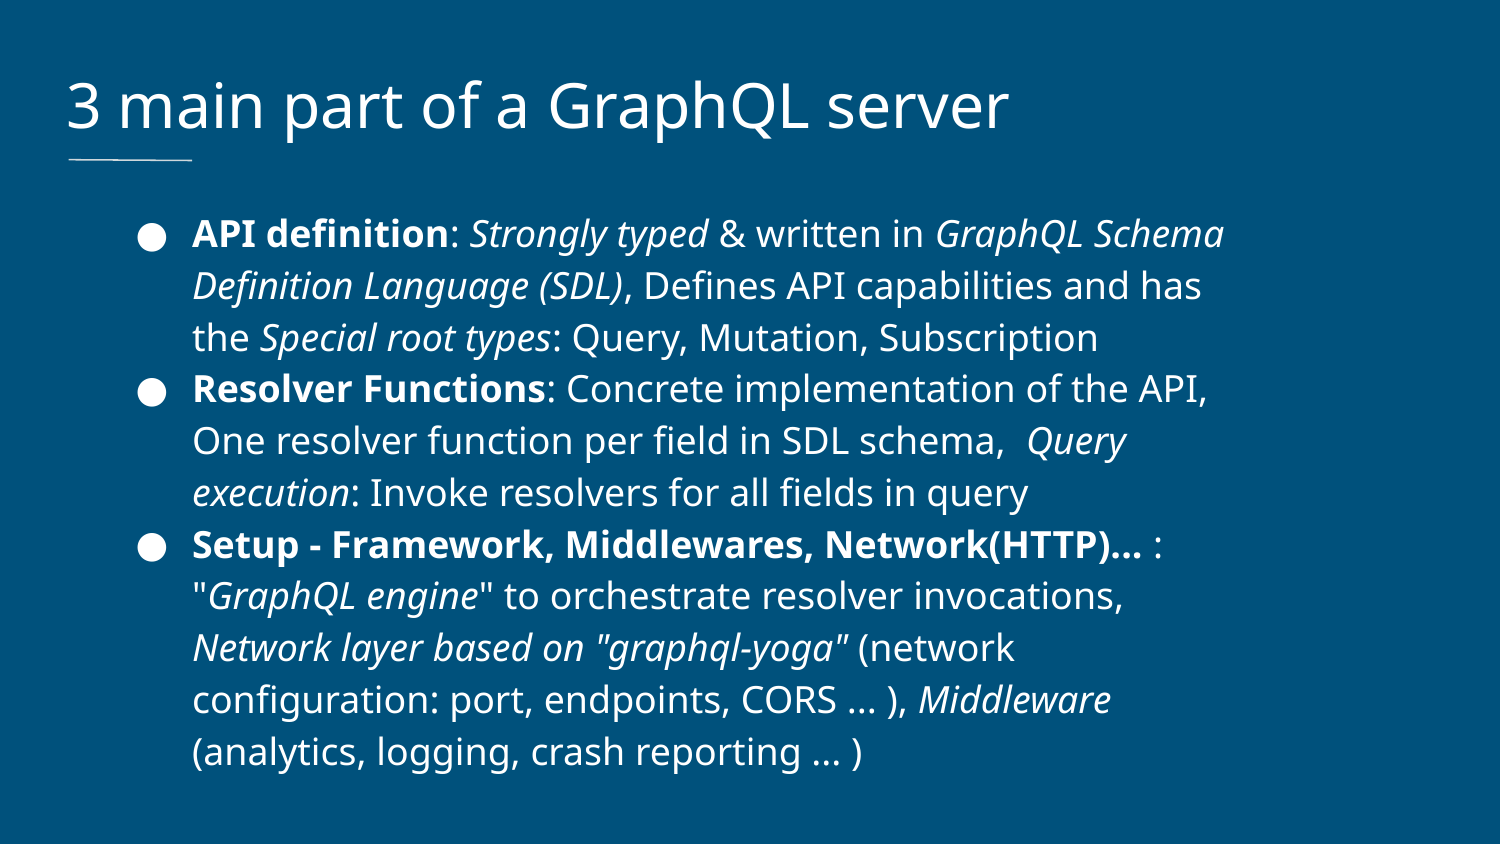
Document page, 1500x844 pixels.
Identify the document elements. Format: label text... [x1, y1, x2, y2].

title 3 main part of a GraphQL server [51, 36, 1449, 157]
list API definition: Strongly typed & written in GraphQL Schema Definition Language (SDL), Defines API capabilities and has the Special root types: Query, Mutation, Subscription Resolver Functions: Concrete implementation of the API, One resolver function per field in SDL schema, Query execution: Invoke resolvers for all fields in query Setup - Framework, Middlewares, Network(HTTP)... : "GraphQL engine" to orchestrate resolver invocations, Network layer based on "graphql-yoga" (network configuration: port, endpoints, CORS ... ), Middleware (analytics, logging, crash reporting ... ) [101, 188, 1252, 819]
